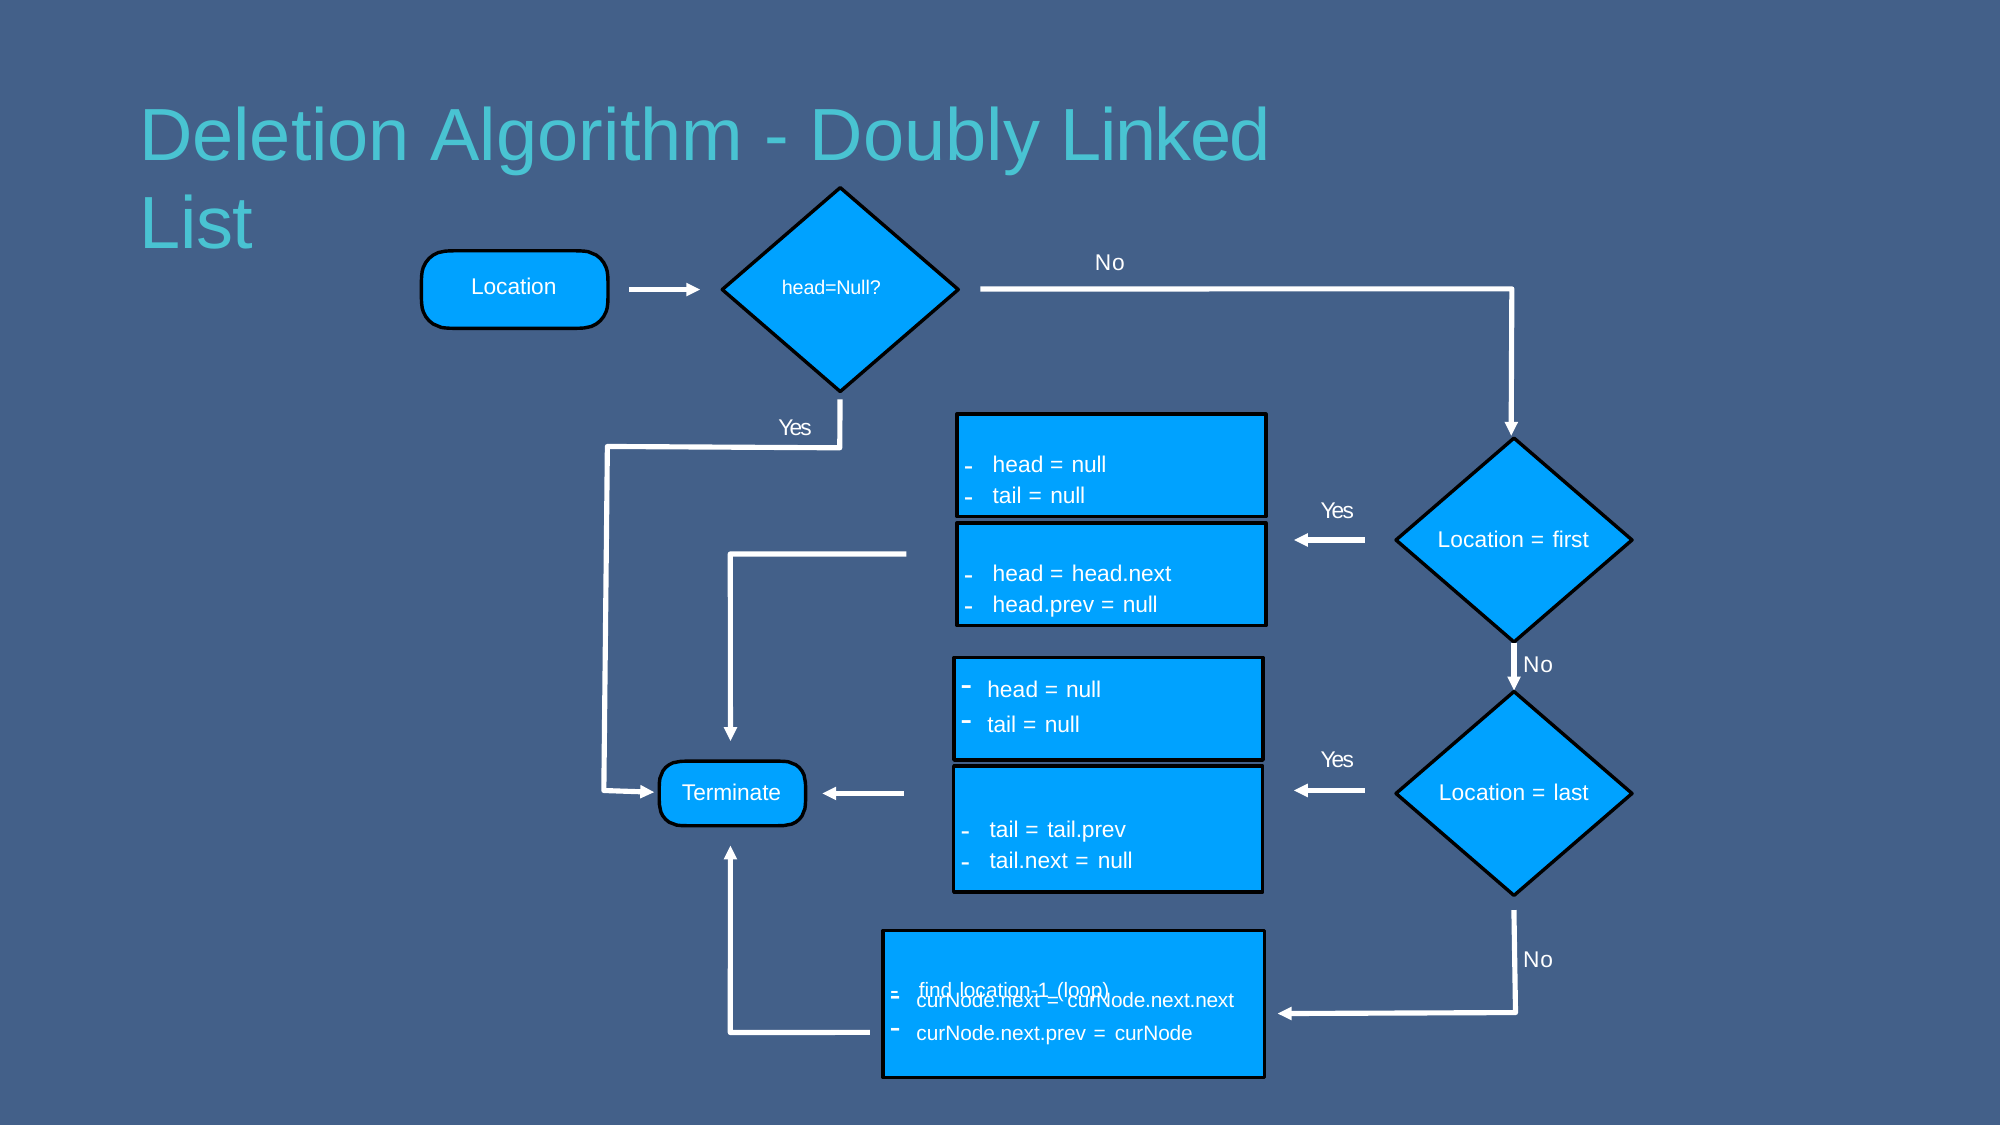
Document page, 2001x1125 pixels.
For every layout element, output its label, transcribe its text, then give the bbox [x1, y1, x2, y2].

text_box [723, 845, 872, 1035]
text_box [419, 249, 610, 330]
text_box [1277, 908, 1518, 1021]
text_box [657, 809, 808, 828]
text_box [1293, 783, 1365, 798]
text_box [955, 521, 1268, 627]
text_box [955, 412, 1268, 518]
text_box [952, 656, 1265, 762]
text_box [601, 397, 909, 801]
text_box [629, 282, 701, 297]
text_box No Location head=Null? [469, 247, 715, 302]
text_box Yes [1319, 743, 1356, 773]
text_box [1394, 690, 1634, 897]
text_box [1394, 436, 1634, 644]
text_box Yes [1319, 494, 1356, 524]
text_box No [1526, 650, 1556, 677]
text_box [1506, 641, 1522, 691]
text_box No Location head=Null? [964, 247, 1126, 302]
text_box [720, 186, 960, 393]
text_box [952, 769, 1265, 894]
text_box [978, 287, 1519, 436]
text_box No [1521, 943, 1556, 972]
title Deletion Algorithm - Doubly Linked List [137, 85, 1388, 275]
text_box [881, 929, 1266, 1079]
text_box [1293, 532, 1365, 548]
